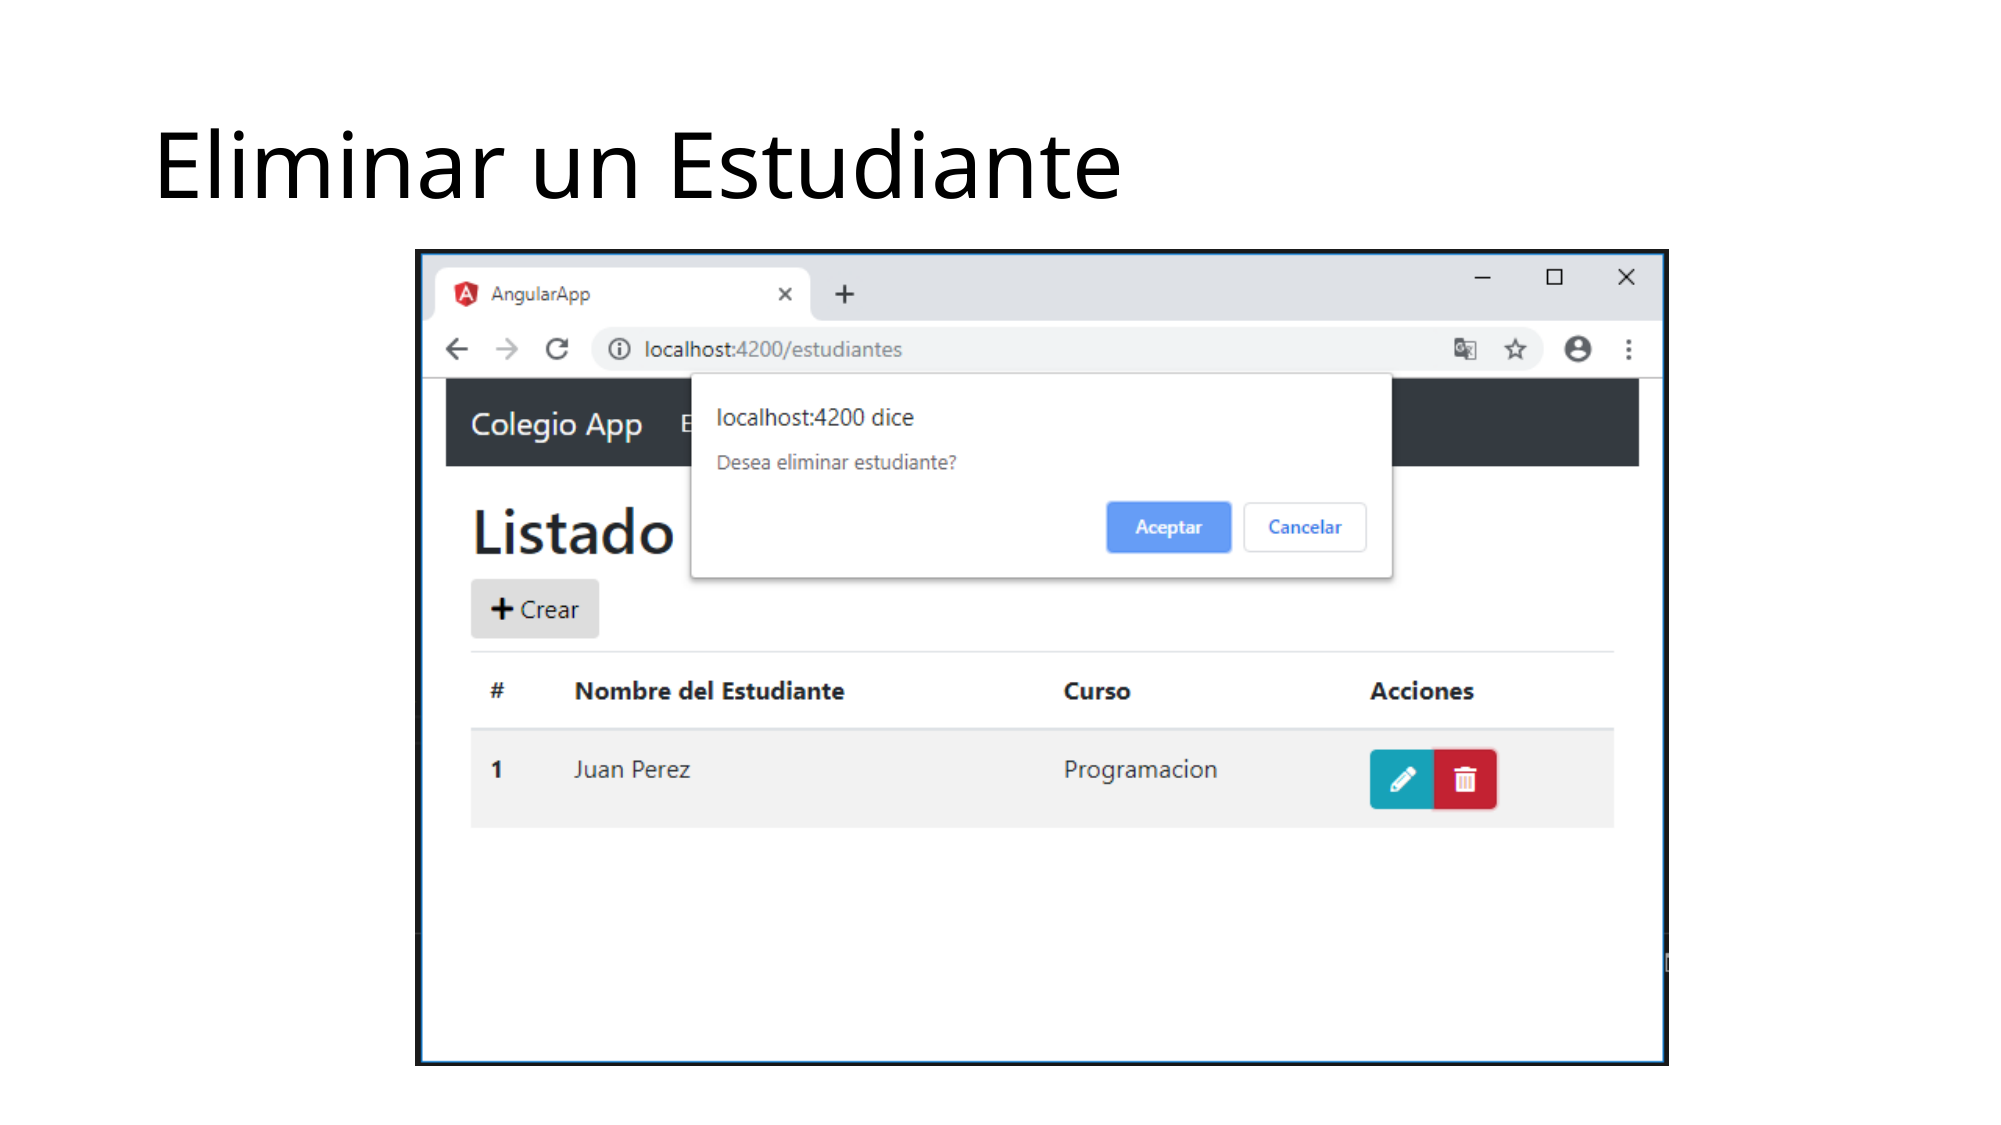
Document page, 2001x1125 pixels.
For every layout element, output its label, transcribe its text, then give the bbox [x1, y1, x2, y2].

title Eliminar un Estudiante [137, 59, 1863, 278]
picture [414, 249, 1669, 1066]
